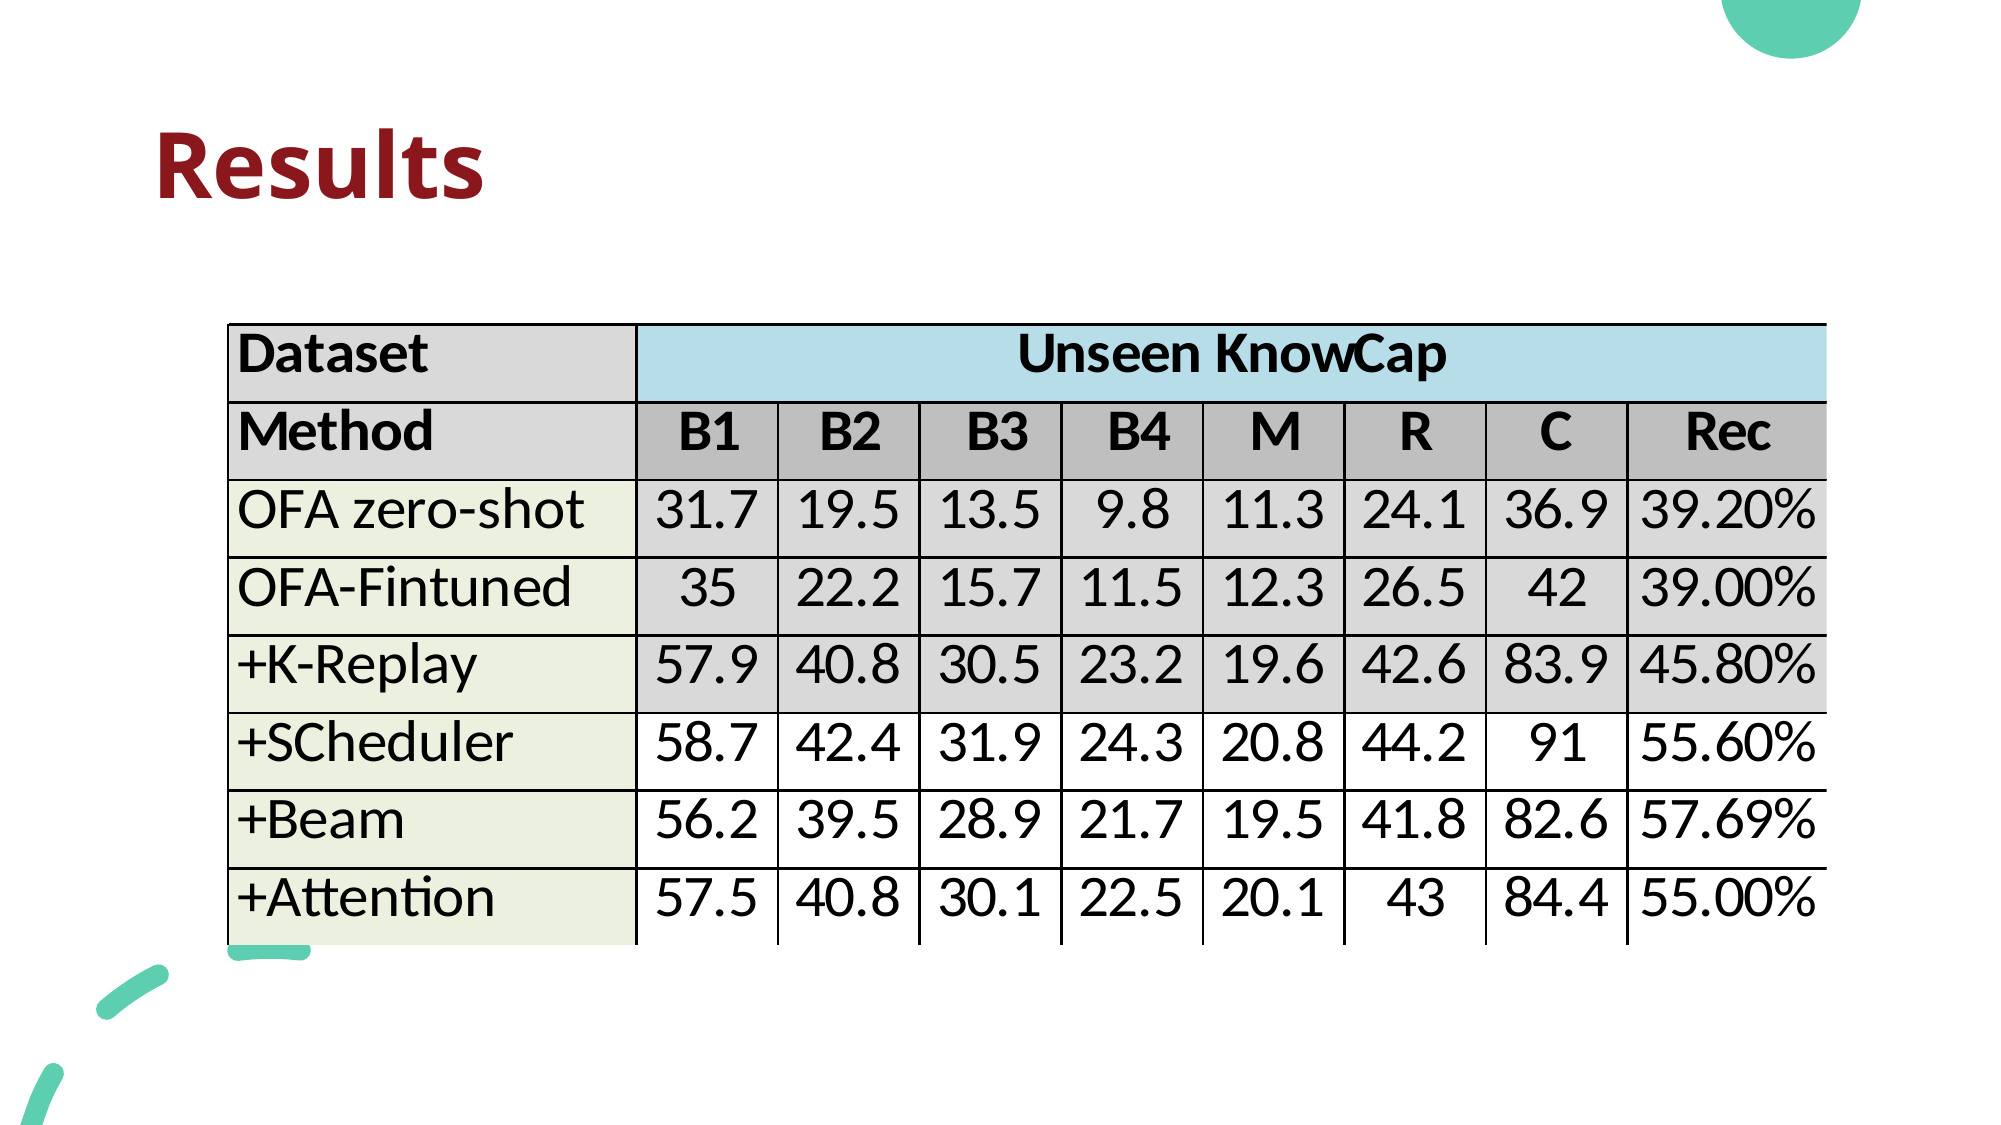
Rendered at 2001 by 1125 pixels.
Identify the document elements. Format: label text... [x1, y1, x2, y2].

title Results [137, 59, 1863, 278]
picture [226, 323, 1830, 948]
